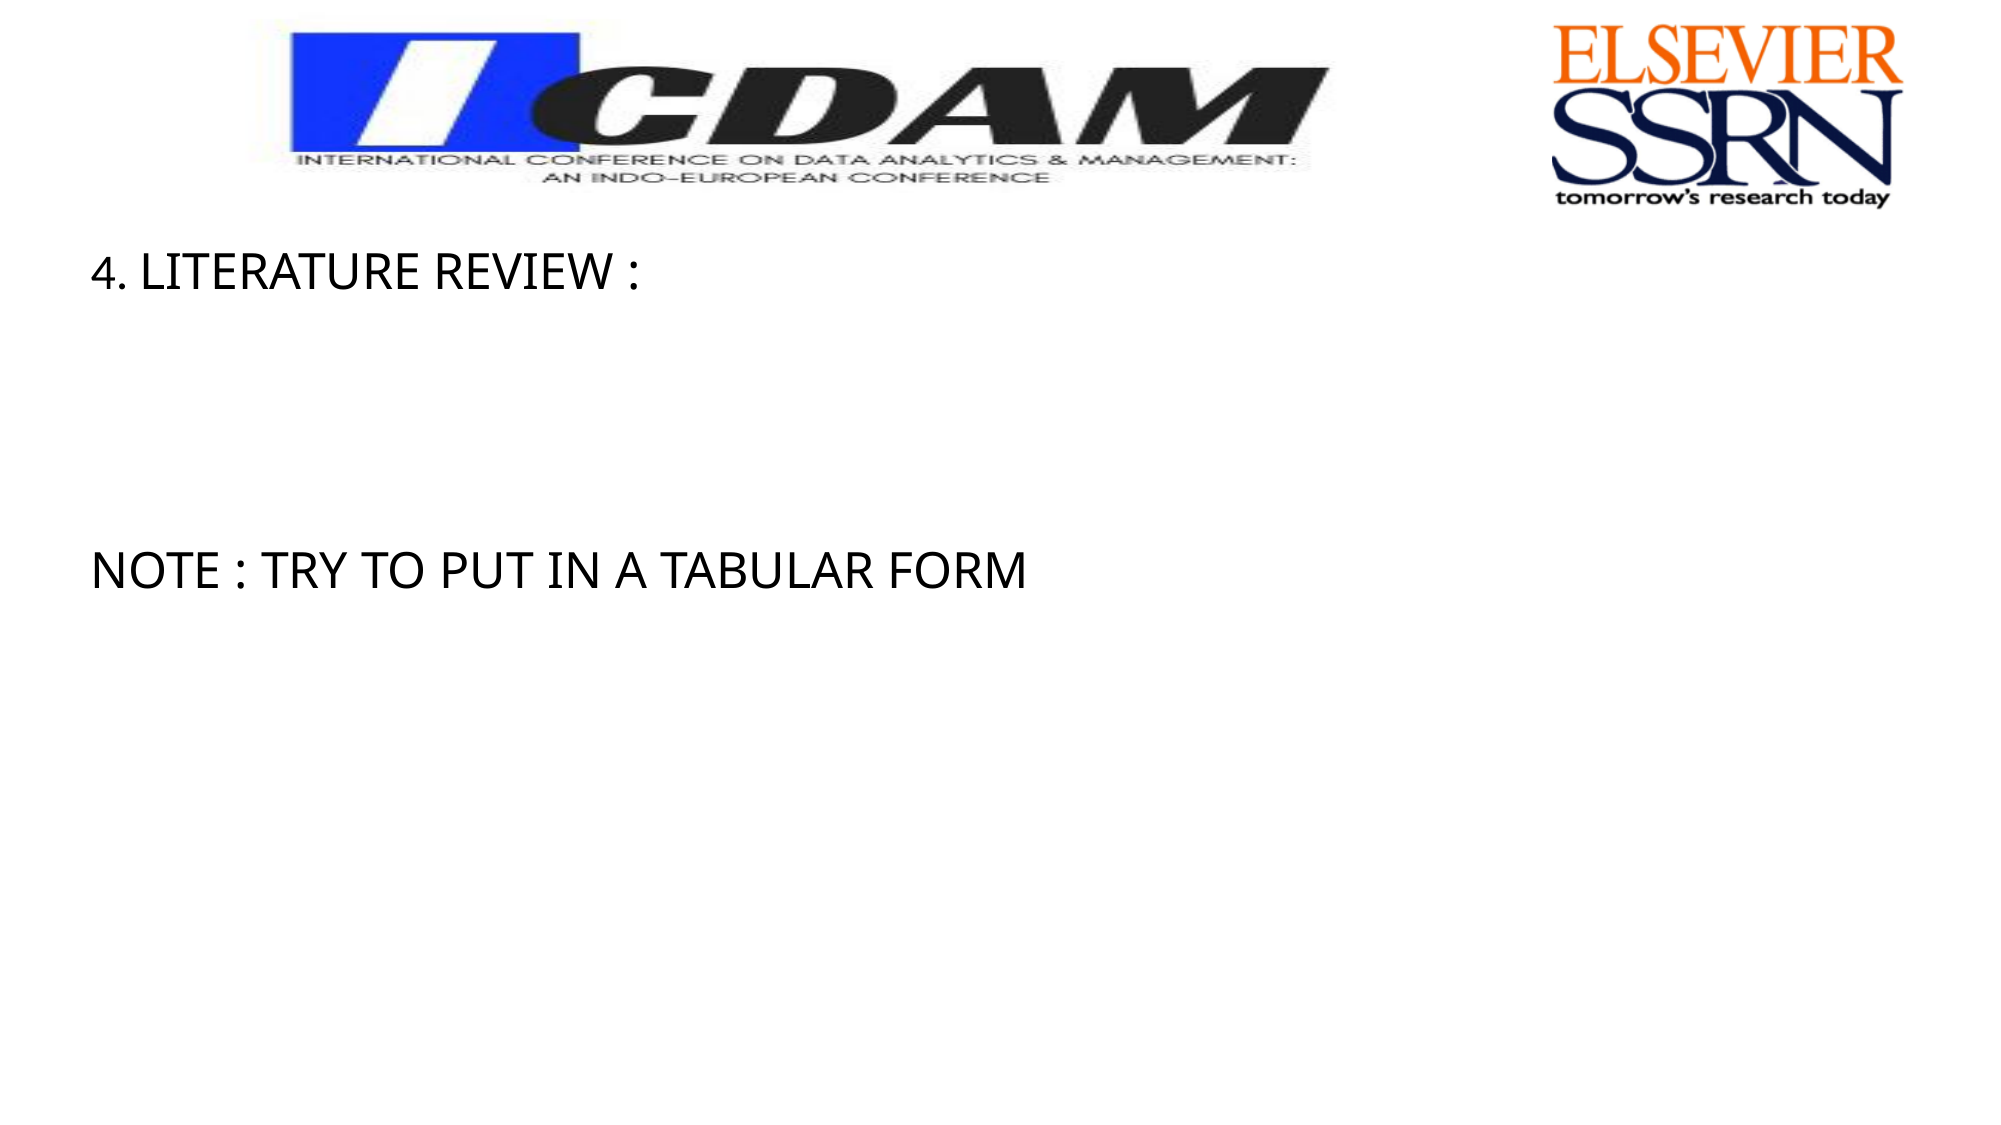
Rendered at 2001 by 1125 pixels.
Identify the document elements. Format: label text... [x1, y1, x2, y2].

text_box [103, 0, 1907, 212]
subtitle 4. LITERATURE REVIEW : NOTE : TRY TO PUT IN A TABULAR FORM [75, 239, 1947, 1049]
